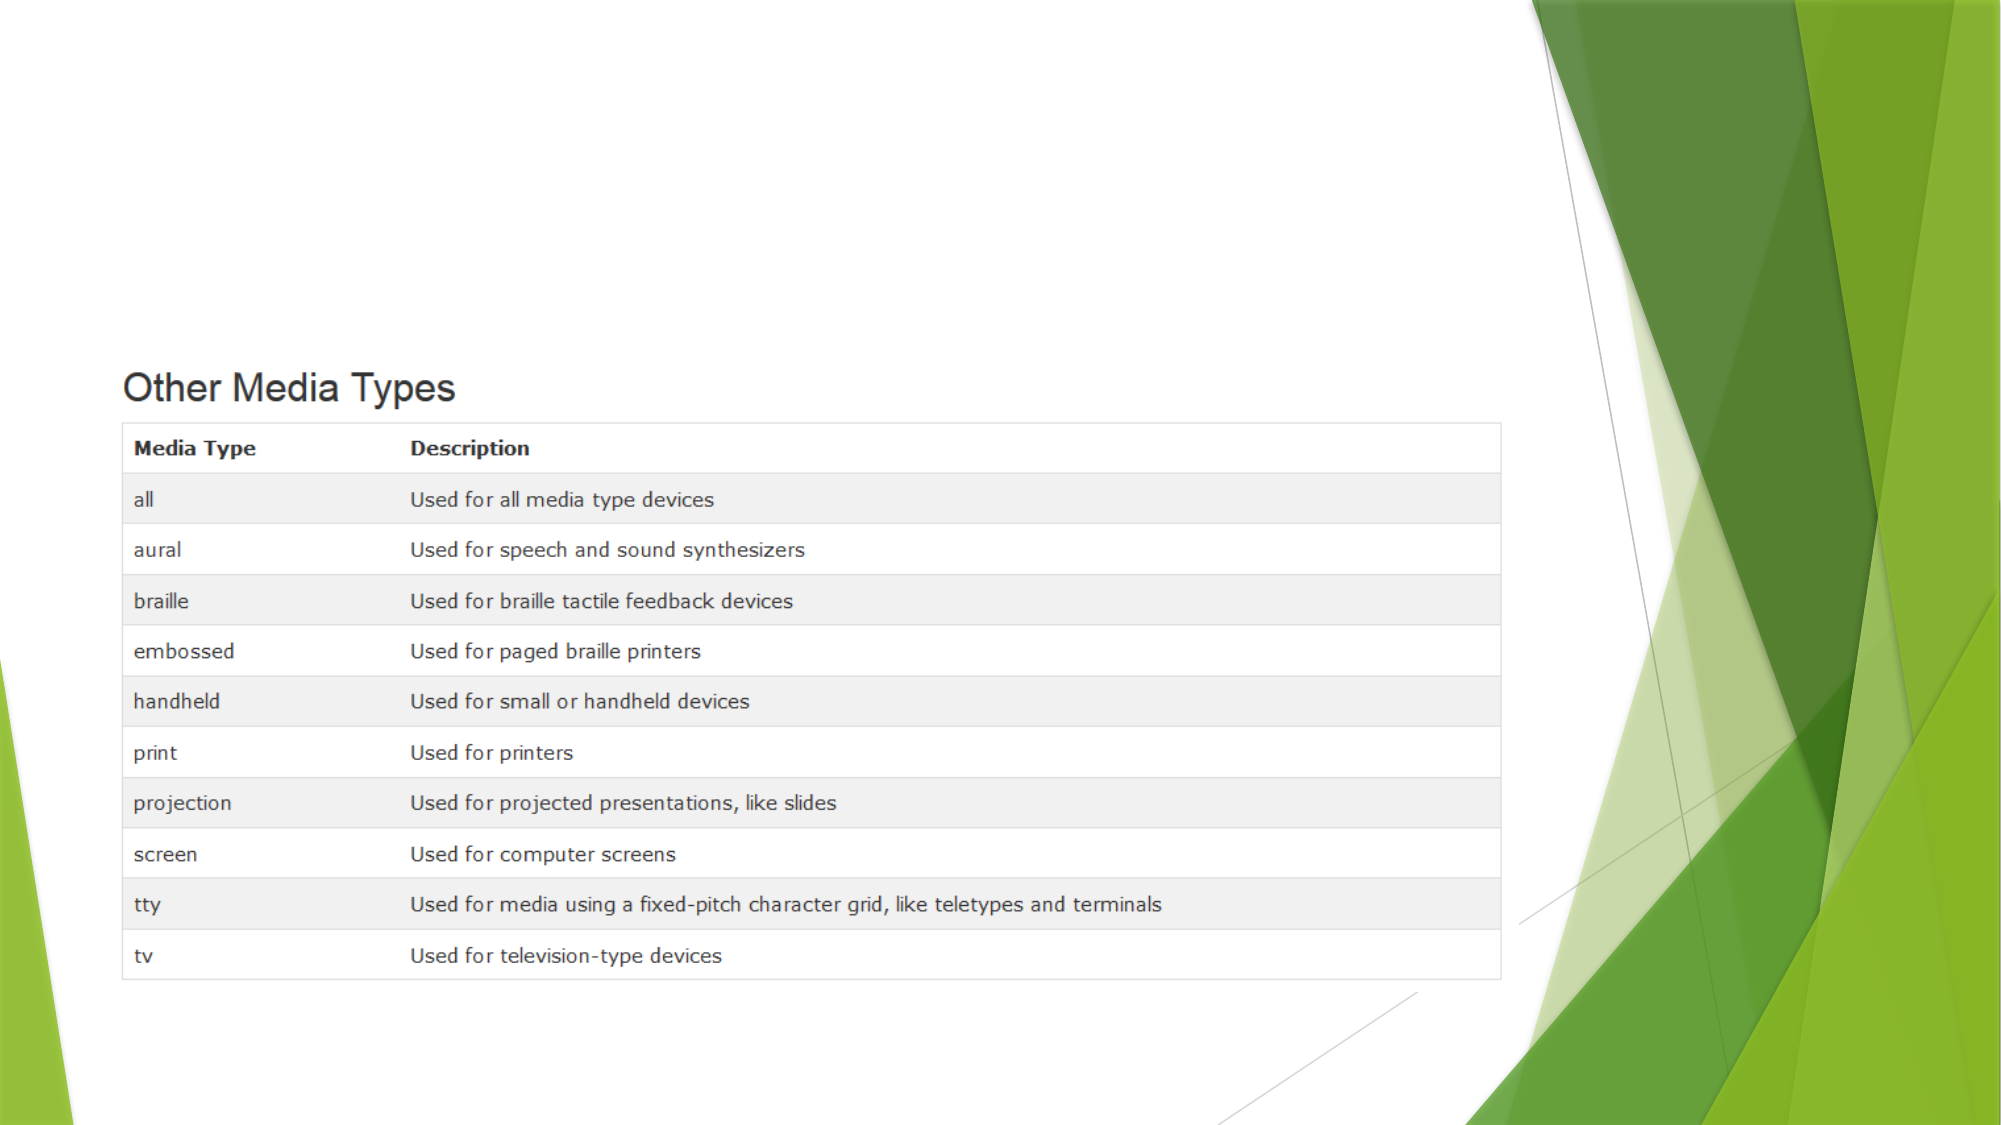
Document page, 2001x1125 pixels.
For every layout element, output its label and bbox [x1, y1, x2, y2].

list [113, 353, 1519, 992]
